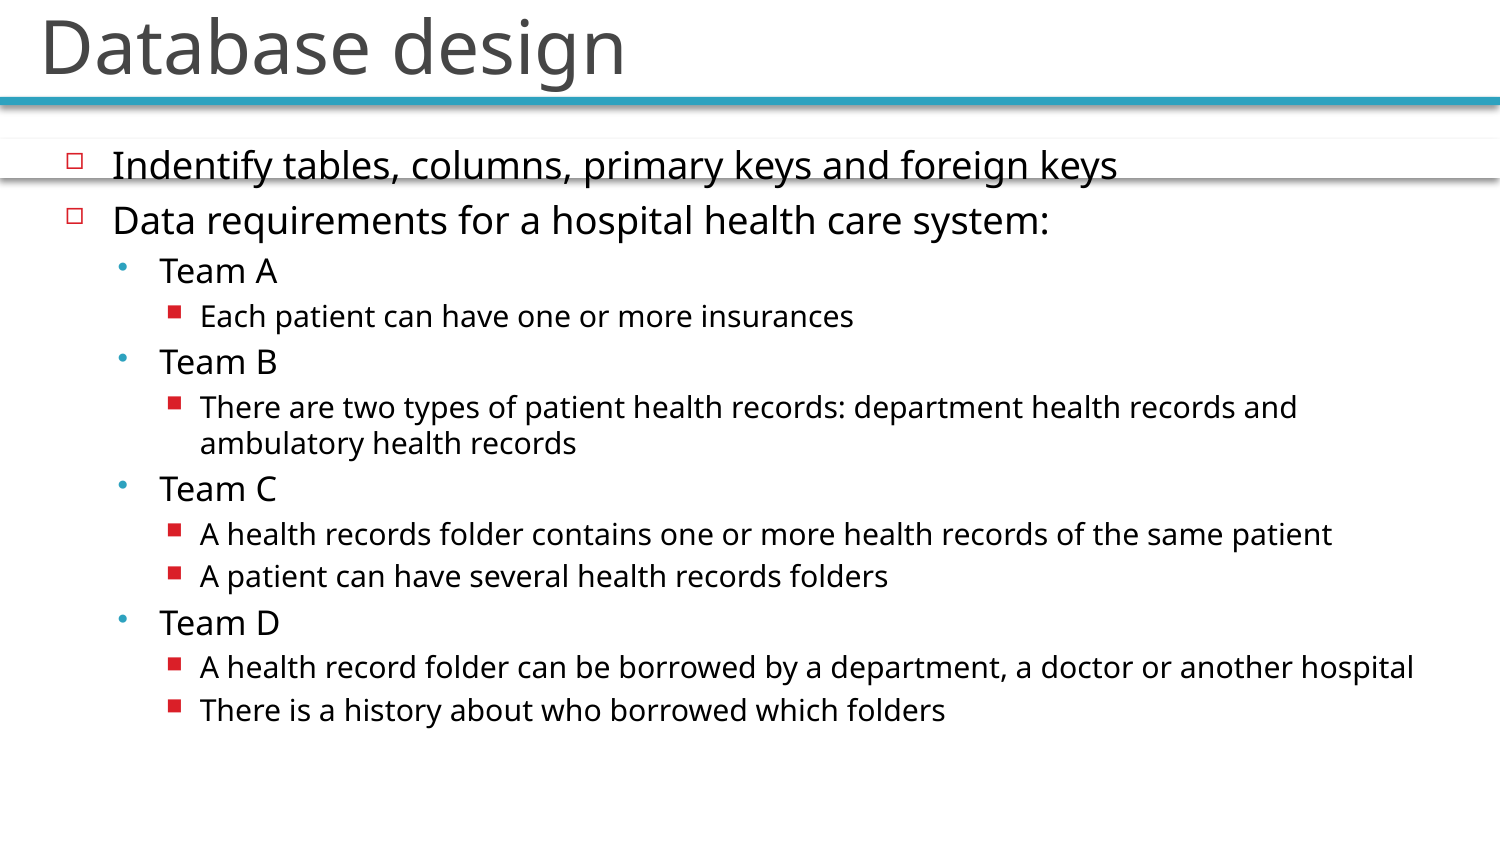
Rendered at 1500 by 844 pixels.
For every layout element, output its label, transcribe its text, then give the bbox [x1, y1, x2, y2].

list Indentify tables, columns, primary keys and foreign keys Data requirements for a hospital health care system: Team A Each patient can have one or more insurances Team B There are two types of patient health records: department health records and ambulatory health records Team C A health records folder contains one or more health records of the same patient A patient can have several health records folders Team D A health record folder can be borrowed by a department, a doctor or another hospital There is a history about who borrowed which folders [50, 134, 1438, 782]
title Database design [24, 19, 1463, 97]
